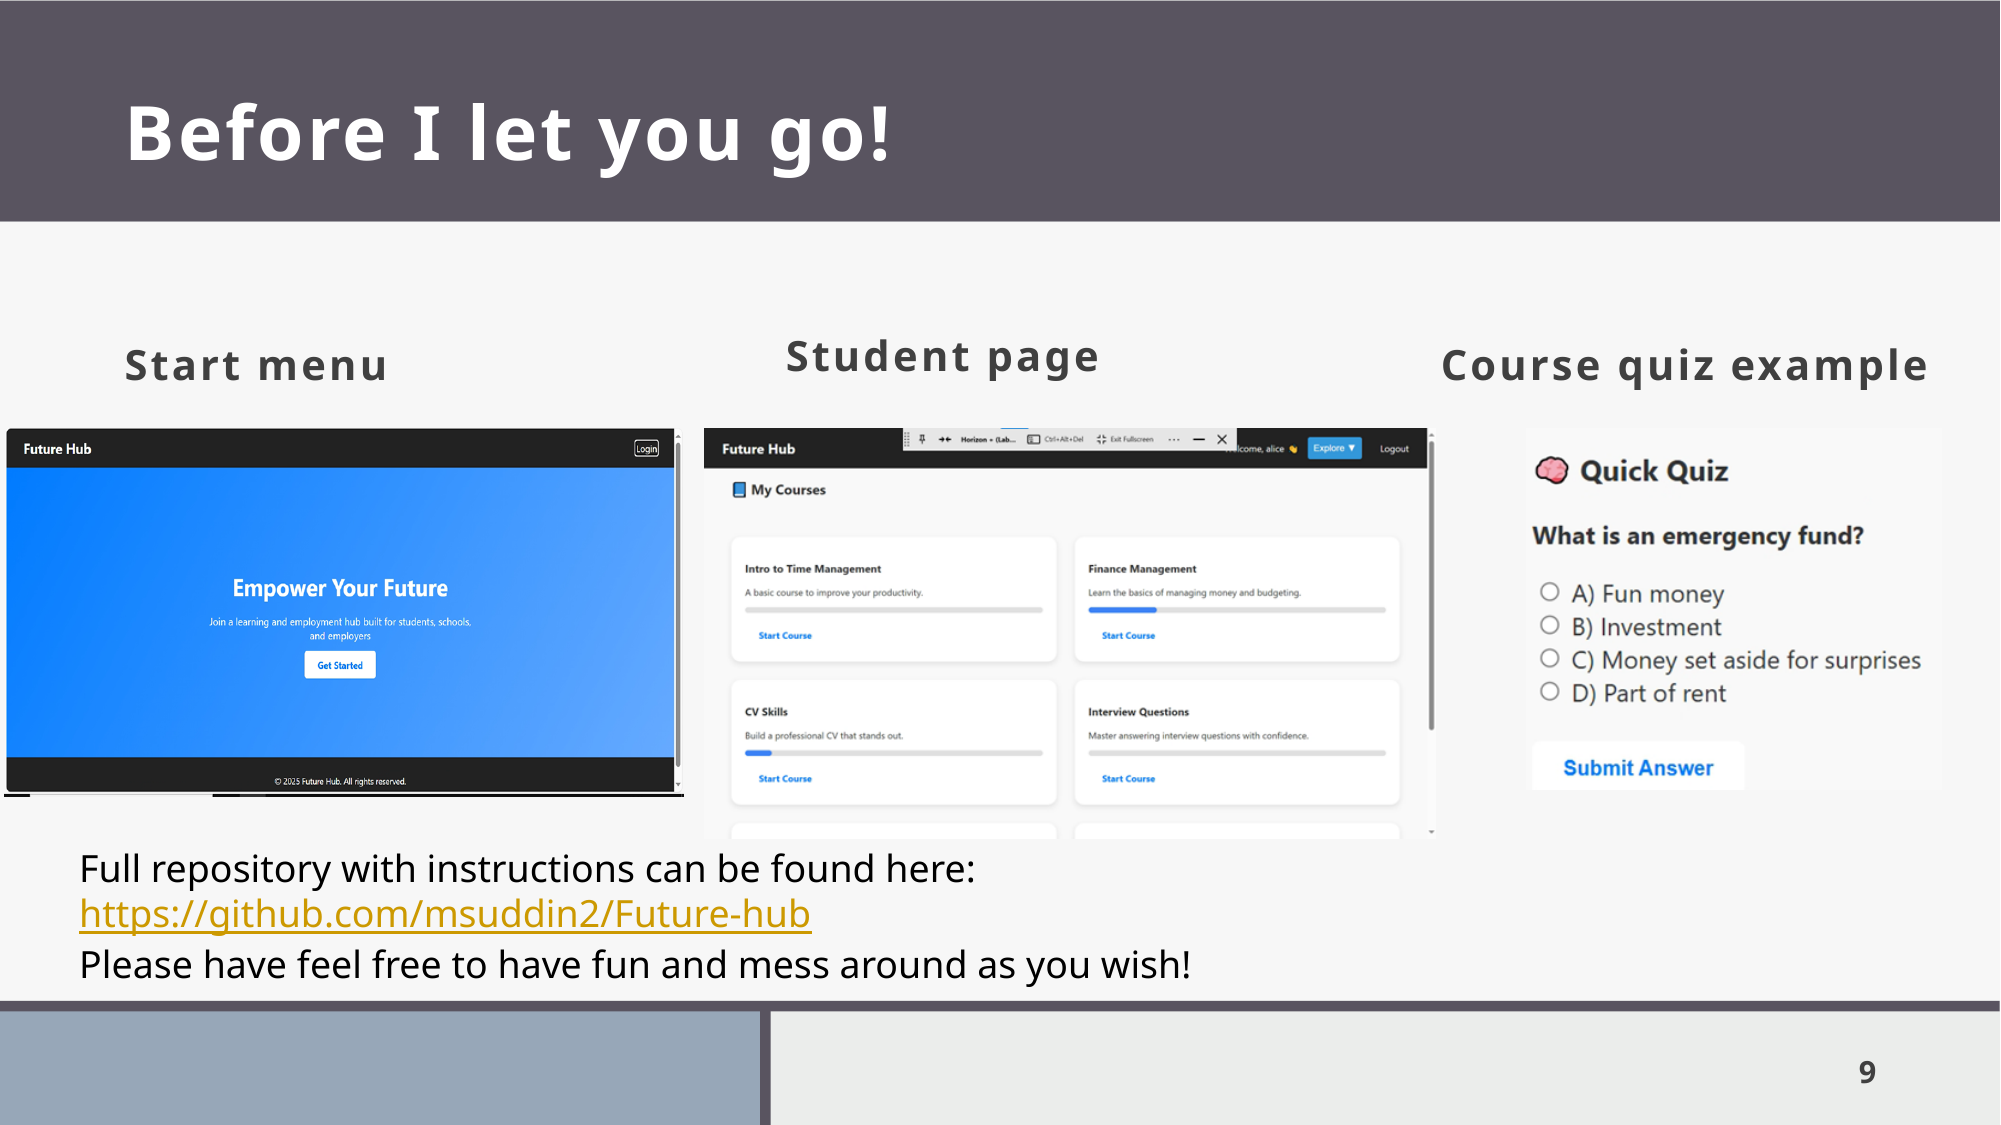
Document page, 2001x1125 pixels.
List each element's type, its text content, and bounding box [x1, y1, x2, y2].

slide_number 9 [1733, 1035, 1895, 1110]
title Before I let you go! [106, 29, 1895, 184]
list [4, 427, 684, 798]
list Course quiz example [1422, 300, 2000, 378]
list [1525, 427, 1943, 791]
text_box Full repository with instructions can be found here: https://github.com/msuddin2/Future-hub Please have feel free to have fun and mess around as you wish! [64, 838, 1286, 994]
list Start menu [106, 300, 684, 378]
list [703, 427, 1436, 840]
list Student page [767, 291, 1206, 369]
